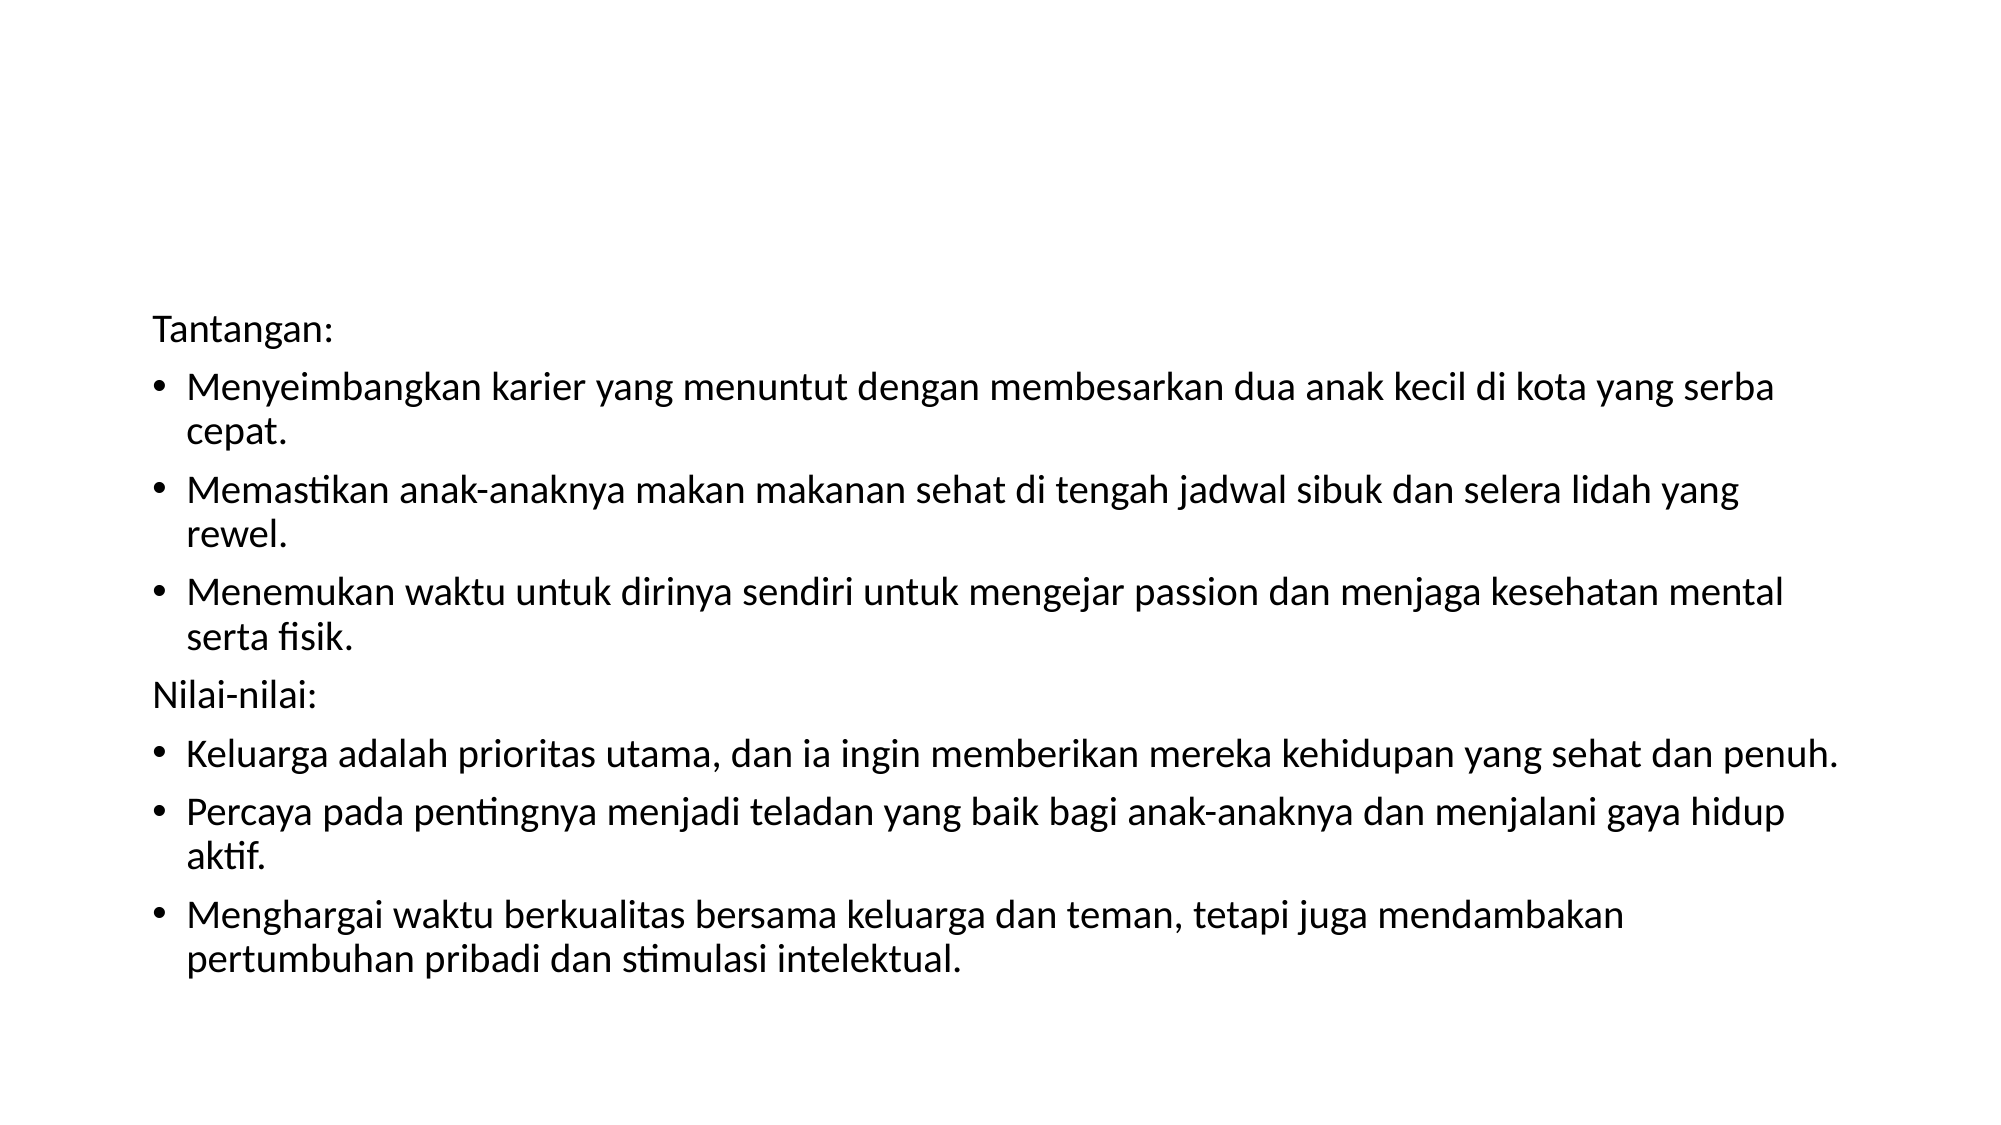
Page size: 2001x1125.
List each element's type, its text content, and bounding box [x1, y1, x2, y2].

list Tantangan: Menyeimbangkan karier yang menuntut dengan membesarkan dua anak kecil di kota yang serba cepat. Memastikan anak-anaknya makan makanan sehat di tengah jadwal sibuk dan selera lidah yang rewel. Menemukan waktu untuk dirinya sendiri untuk mengejar passion dan menjaga kesehatan mental serta fisik. Nilai-nilai: Keluarga adalah prioritas utama, dan ia ingin memberikan mereka kehidupan yang sehat dan penuh. Percaya pada pentingnya menjadi teladan yang baik bagi anak-anaknya dan menjalani gaya hidup aktif. Menghargai waktu berkualitas bersama keluarga dan teman, tetapi juga mendambakan pertumbuhan pribadi dan stimulasi intelektual. [137, 299, 1863, 1014]
